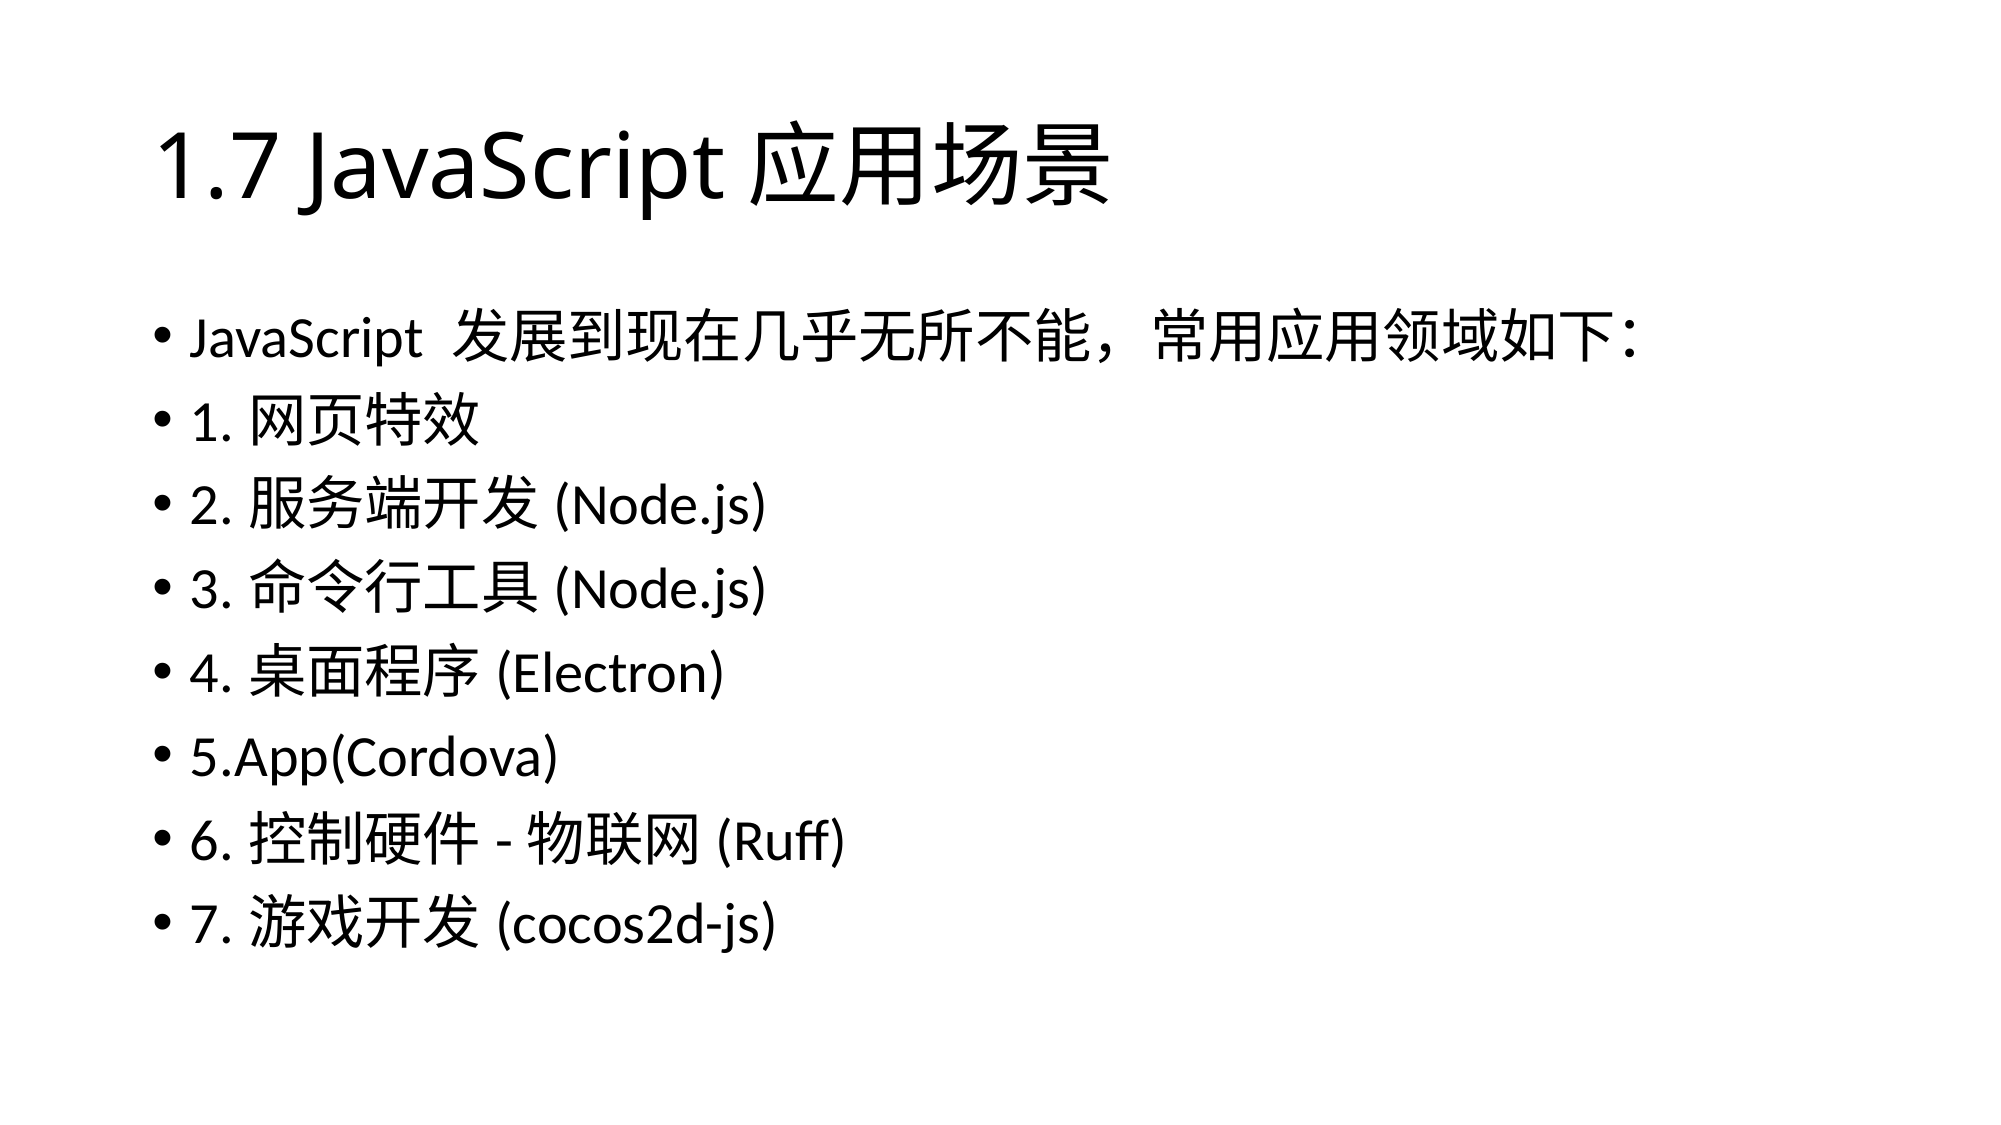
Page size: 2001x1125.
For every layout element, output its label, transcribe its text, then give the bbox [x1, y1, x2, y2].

list JavaScript 发展到现在几乎无所不能，常用应用领域如下： 1.网页特效 2.服务端开发(Node.js) 3.命令行工具(Node.js) 4.桌面程序(Electron) 5.App(Cordova) 6.控制硬件-物联网(Ruff) 7.游戏开发(cocos2d-js) [137, 299, 1863, 1014]
title 1.7 JavaScript应用场景 [137, 59, 1863, 278]
